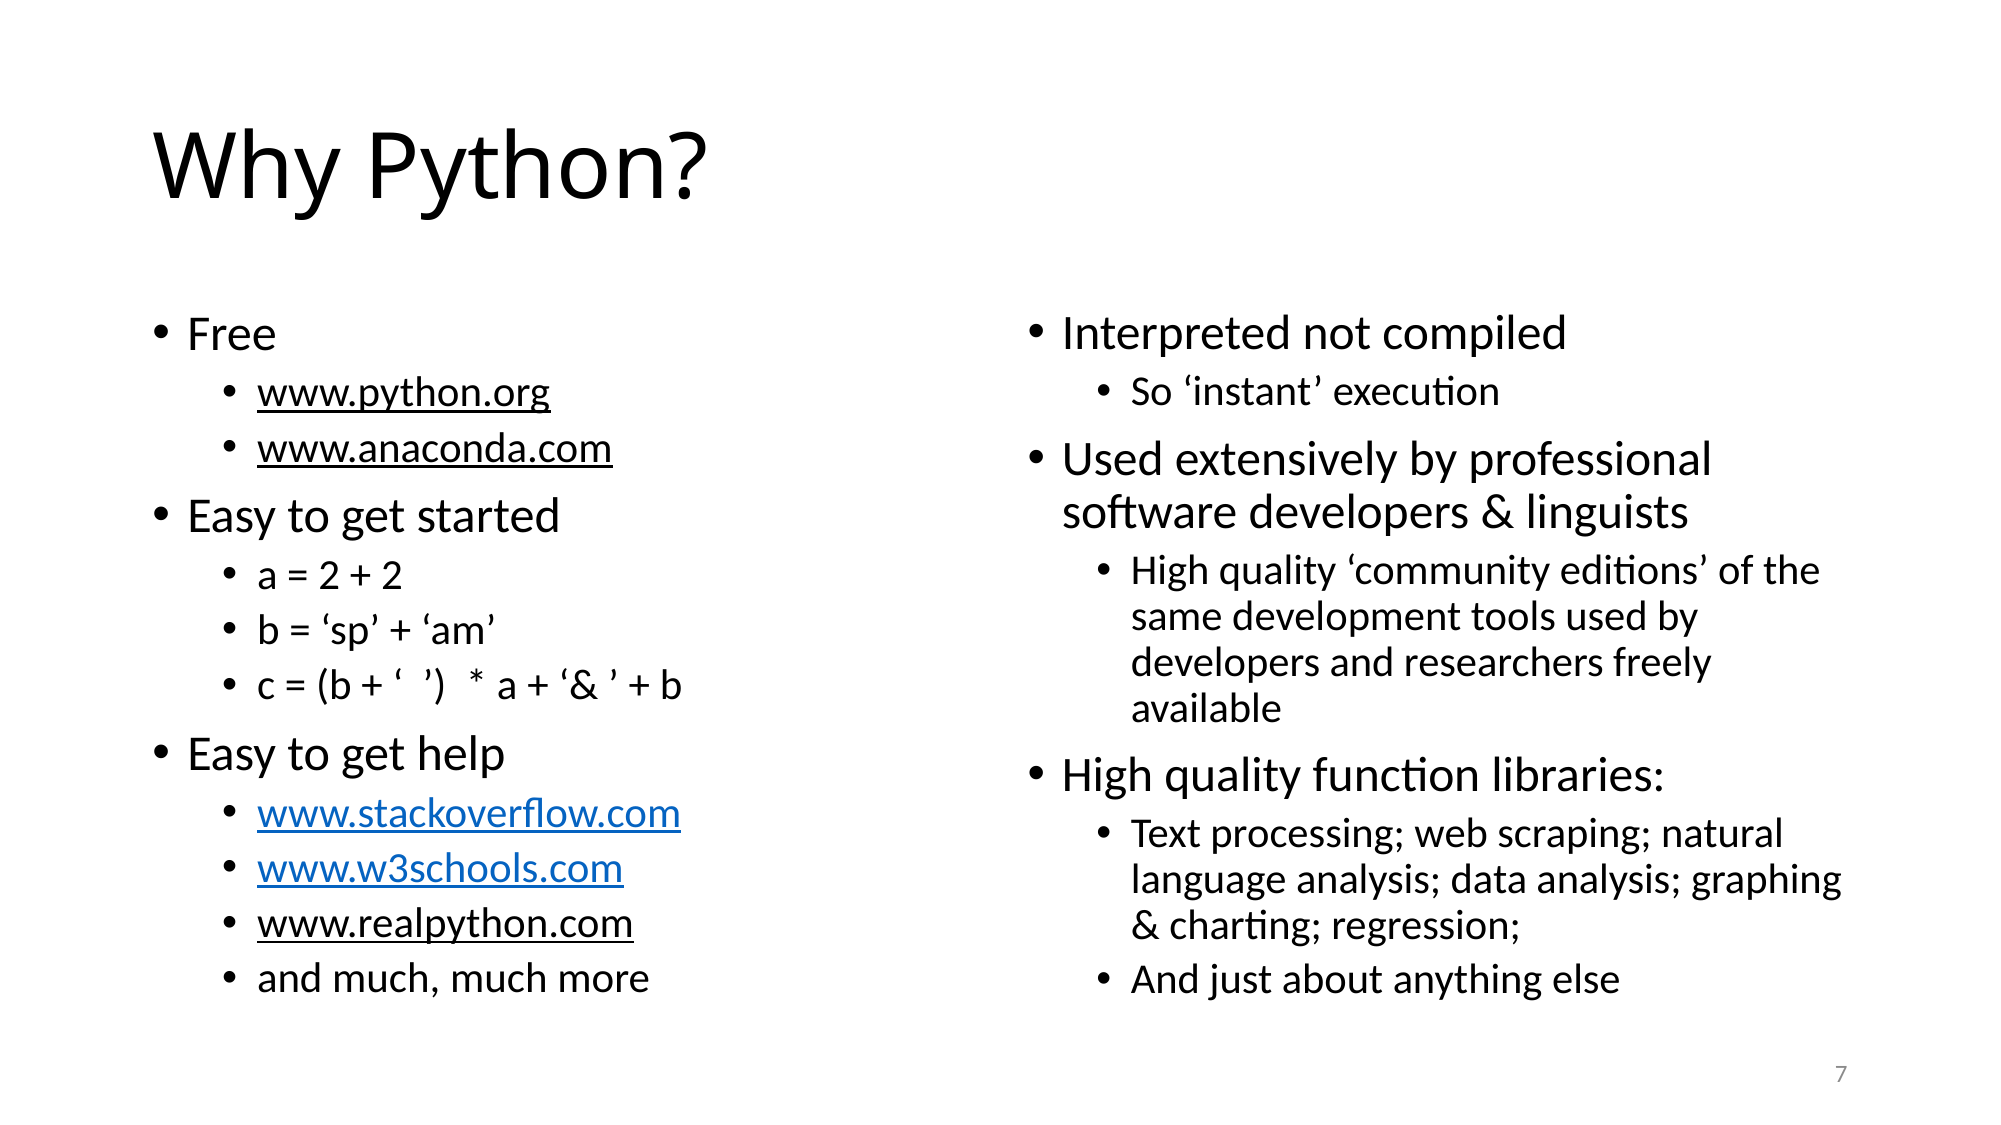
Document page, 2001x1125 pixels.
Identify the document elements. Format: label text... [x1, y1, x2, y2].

list Free www.python.org www.anaconda.com Easy to get started a = 2 + 2 b = ‘sp’ + ‘am’ c = (b + ‘ ’) * a + ‘& ’ + b Easy to get help www.stackoverflow.com www.w3schools.com www.realpython.com and much, much more [137, 299, 988, 1014]
list Interpreted not compiled So ‘instant’ execution Used extensively by professional software developers & linguists High quality ‘community editions’ of the same development tools used by developers and researchers freely available High quality function libraries: Text processing; web scraping; natural language analysis; data analysis; graphing & charting; regression; And just about anything else [1012, 299, 1863, 1014]
title Why Python? [137, 59, 1863, 278]
slide_number 7 [1412, 1042, 1863, 1103]
